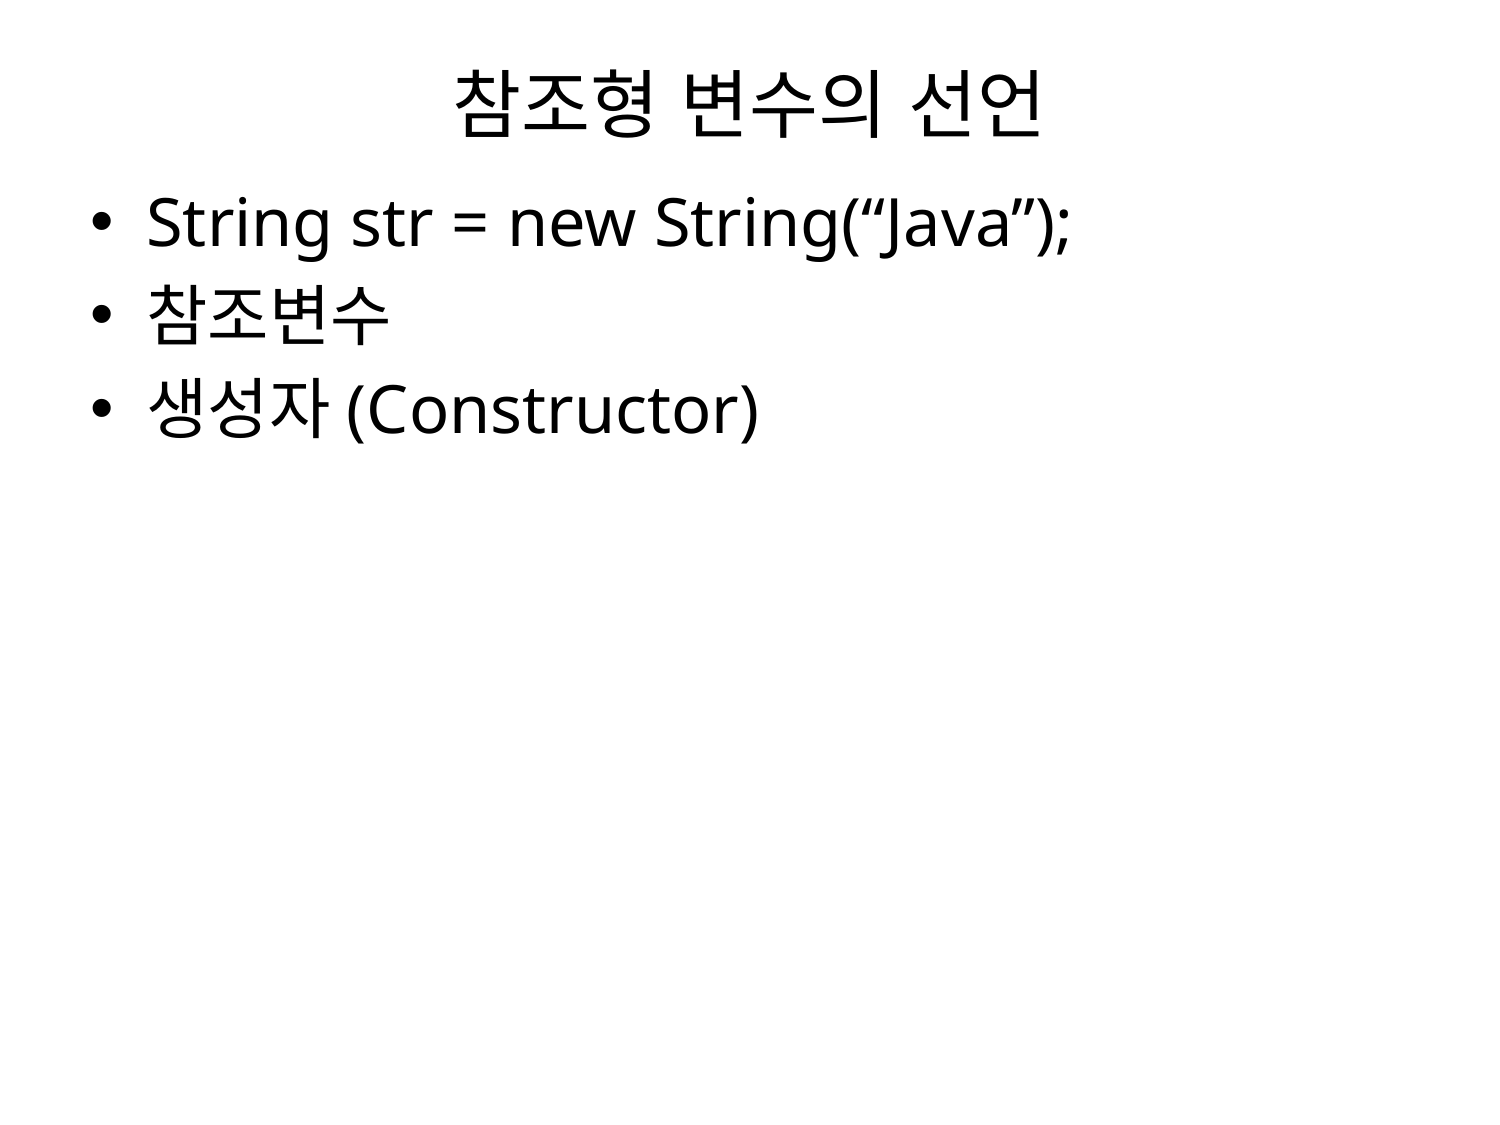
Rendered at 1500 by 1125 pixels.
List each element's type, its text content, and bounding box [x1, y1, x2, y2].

list String str = new String(“Java”); 참조변수 생성자(Constructor) [75, 172, 1425, 1005]
title 참조형 변수의 선언 [75, 45, 1425, 161]
